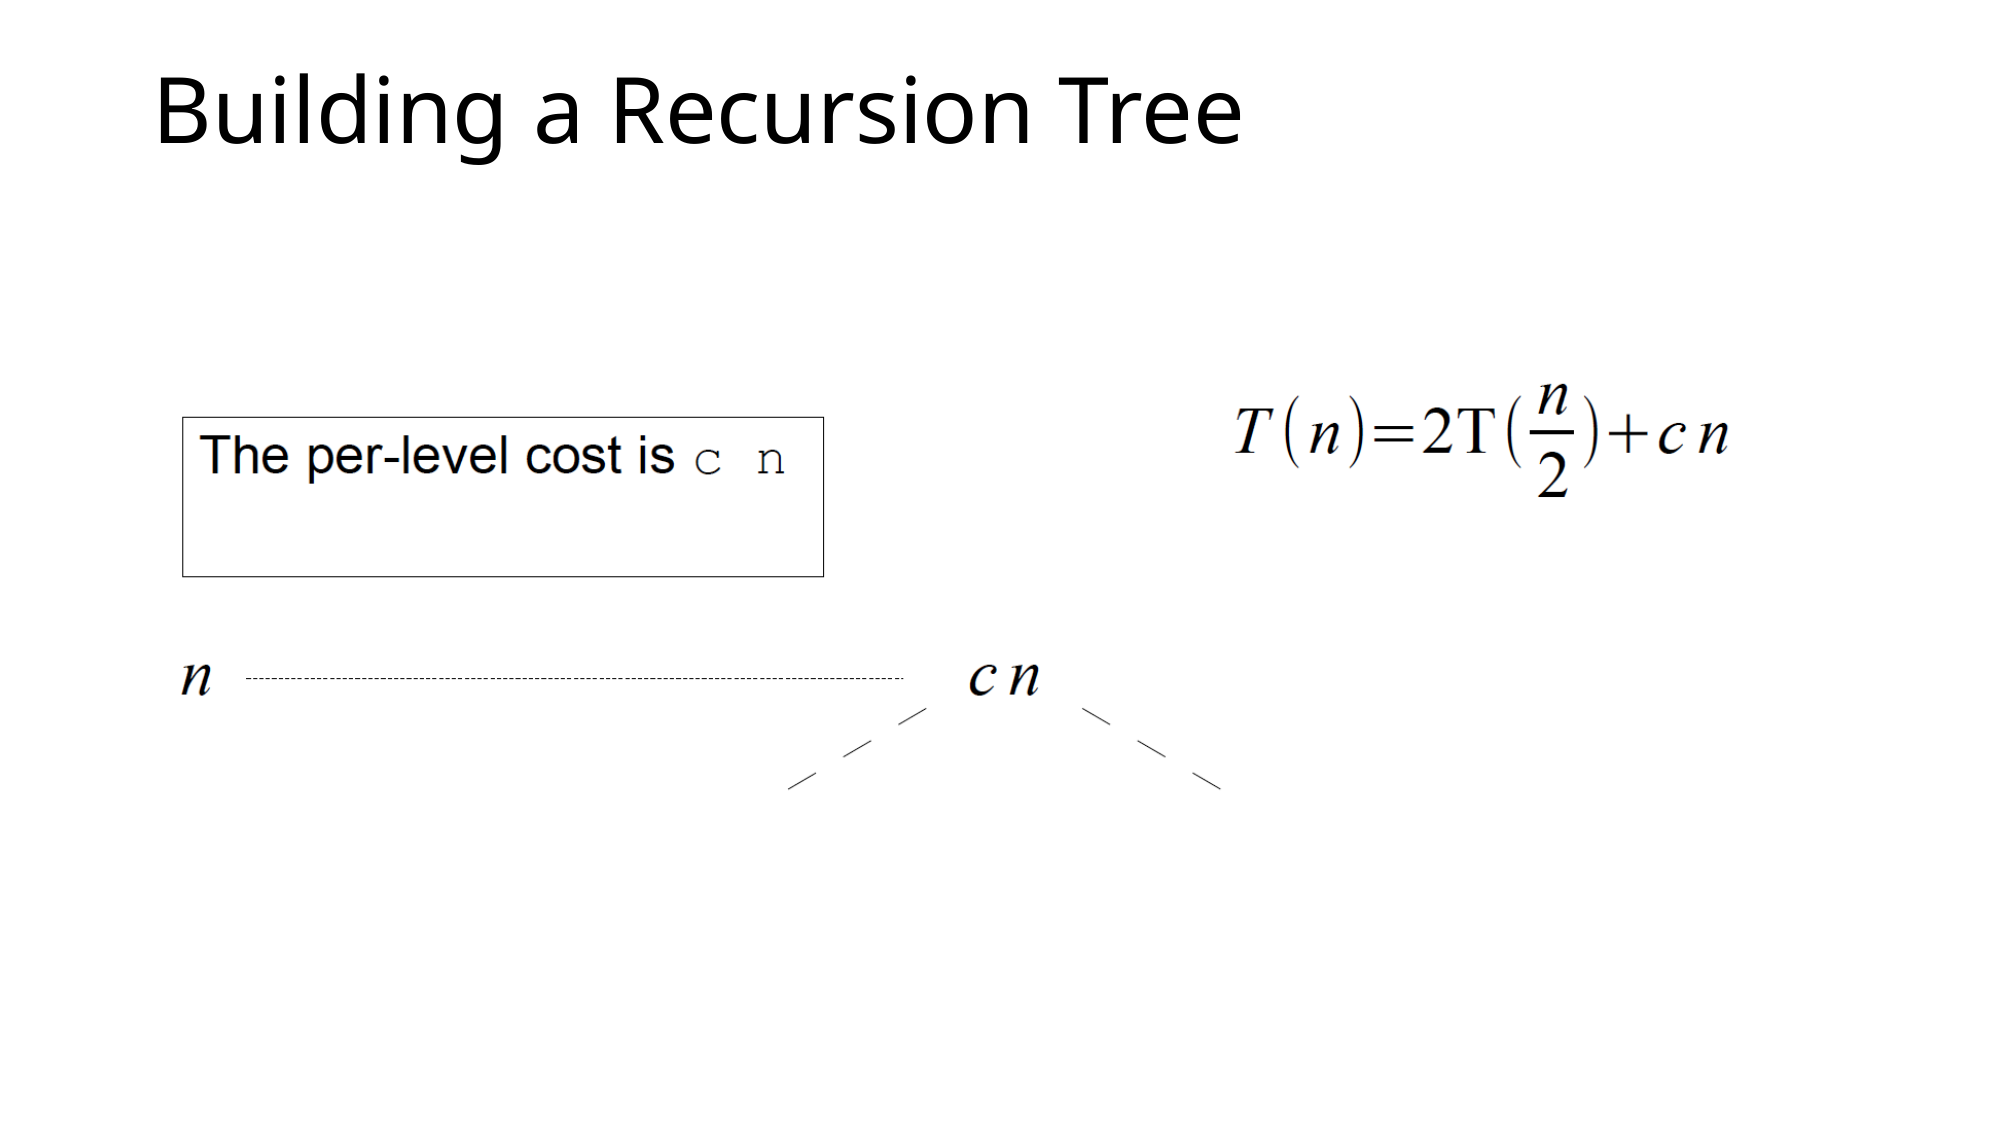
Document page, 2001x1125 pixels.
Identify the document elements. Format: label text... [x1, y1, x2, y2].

title Building a Recursion Tree [137, 59, 1863, 278]
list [137, 353, 1863, 960]
